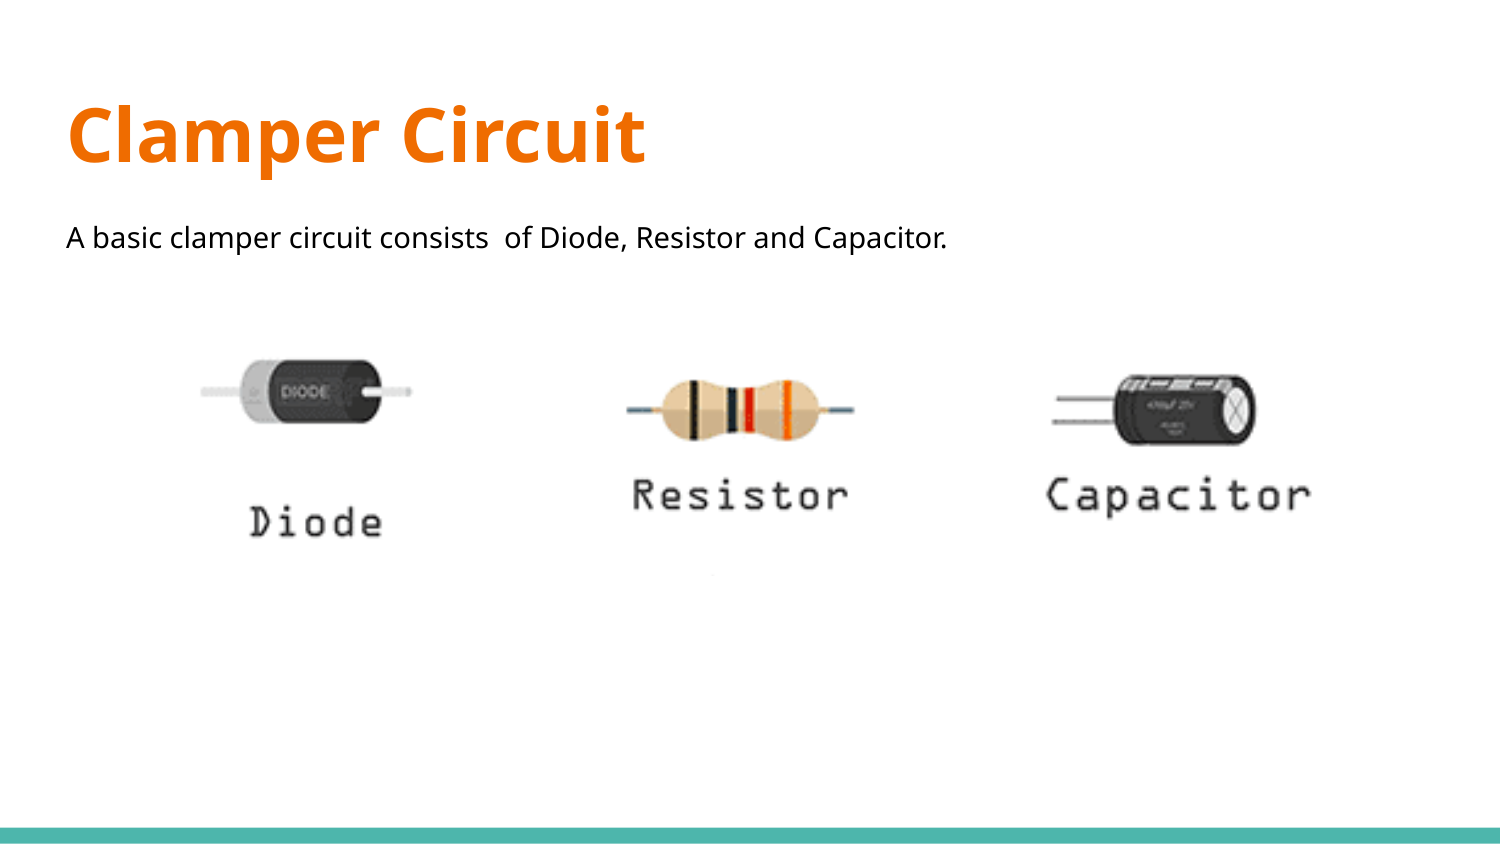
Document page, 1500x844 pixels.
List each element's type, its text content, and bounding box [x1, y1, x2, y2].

title Clamper Circuit [51, 72, 1449, 189]
picture [574, 334, 909, 576]
picture [144, 316, 453, 605]
text_box A basic clamper circuit consists of Diode, Resistor and Capacitor. [51, 204, 1202, 281]
picture [1003, 316, 1338, 558]
